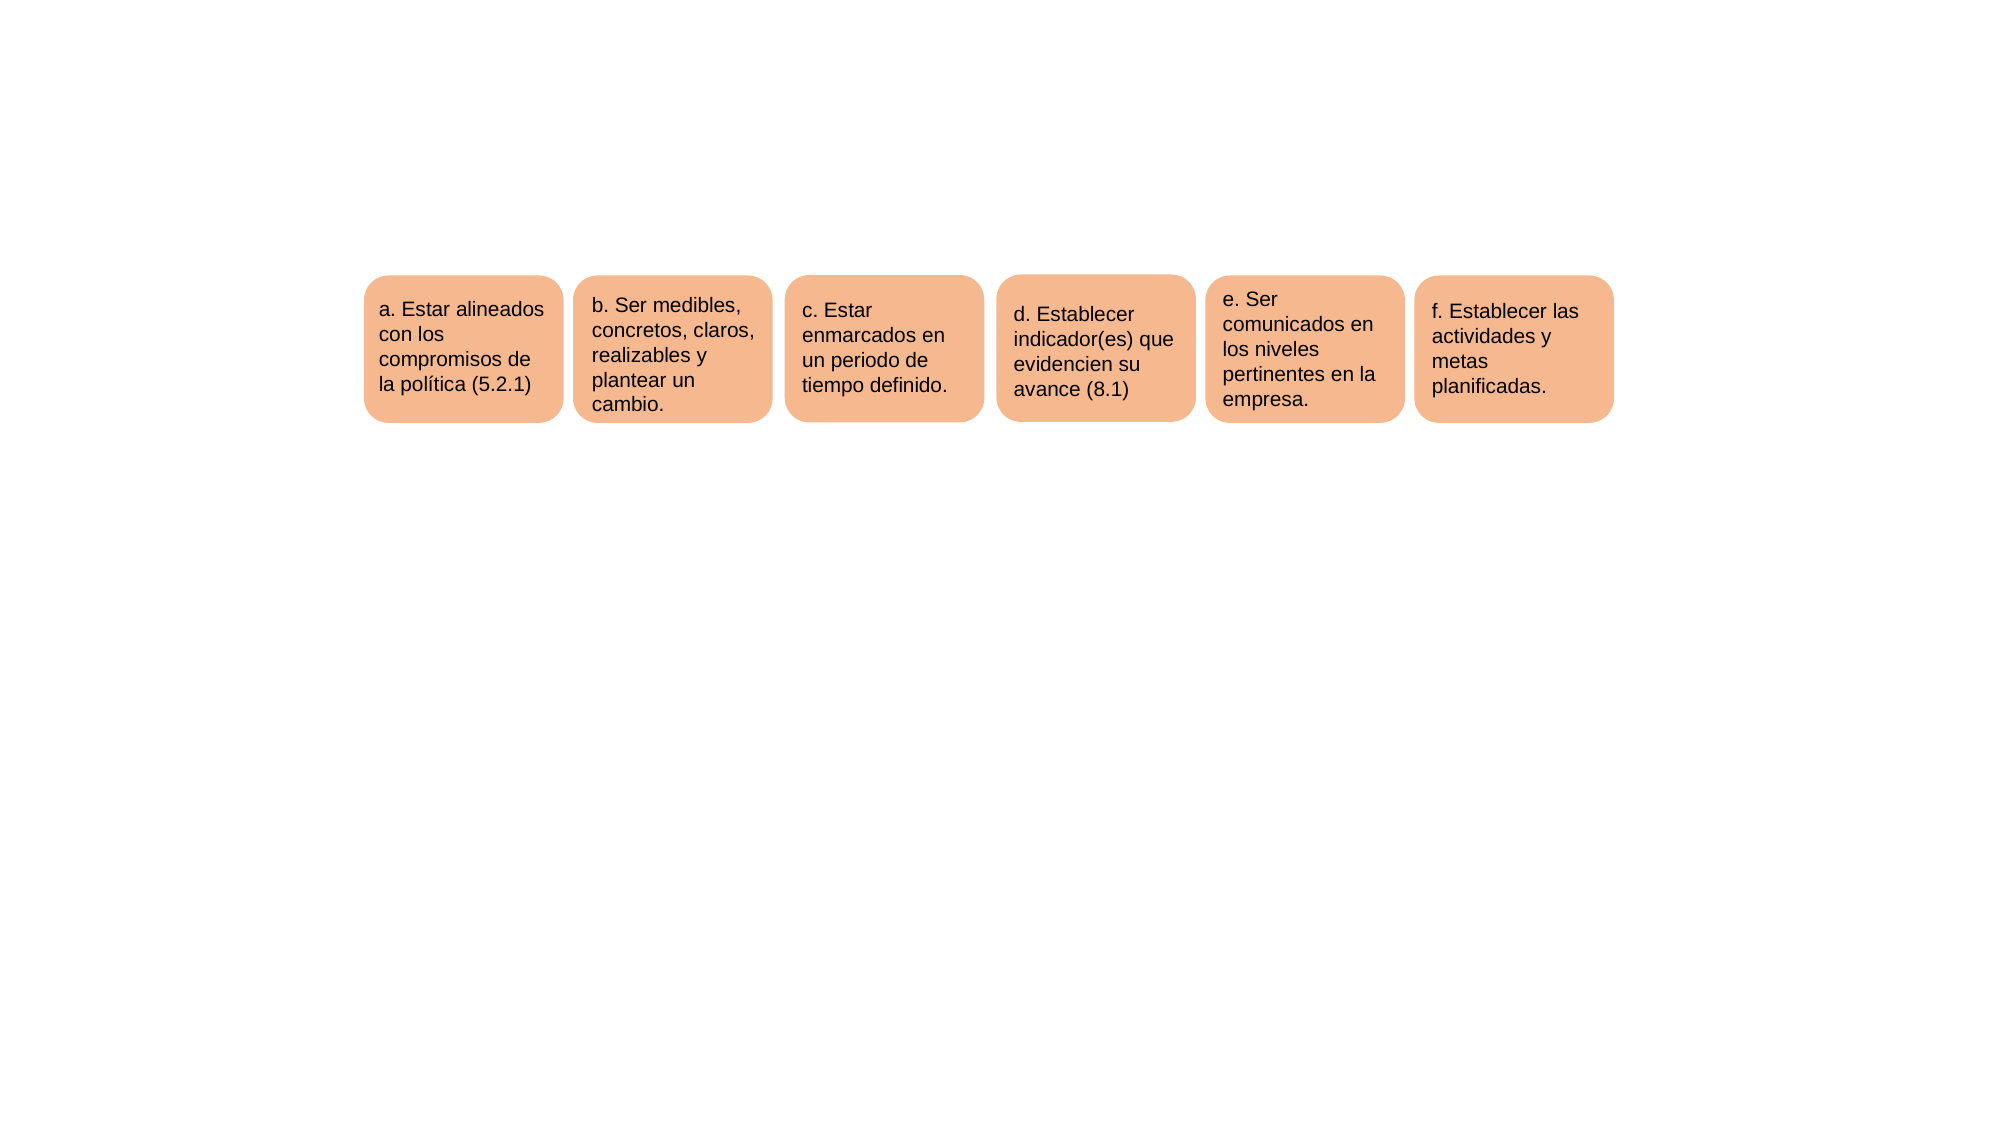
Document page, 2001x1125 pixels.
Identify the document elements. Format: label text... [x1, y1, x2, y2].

text_box e. Ser comunicados en los niveles pertinentes en la empresa. [1208, 278, 1408, 418]
text_box f. Establecer las actividades y metas planificadas. [1417, 289, 1617, 405]
text_box [362, 292, 565, 424]
text_box [1213, 418, 1397, 424]
text_box d. Establecer indicador(es) que evidencien su avance (8.1) [999, 292, 1199, 408]
text_box [783, 273, 985, 424]
text_box [1216, 274, 1394, 278]
text_box c. Estar enmarcados en un periodo de tiempo definido. [787, 289, 987, 405]
text_box [578, 274, 768, 283]
text_box [995, 273, 1196, 423]
text_box [1413, 274, 1615, 424]
text_box b. Ser medibles, concretos, claros, realizables y plantear un cambio. [577, 283, 777, 424]
text_box a. Estar alineados con los compromisos de la política (5.2.1) [364, 288, 564, 404]
text_box [1204, 286, 1208, 412]
text_box [366, 274, 562, 288]
text_box [571, 284, 577, 414]
